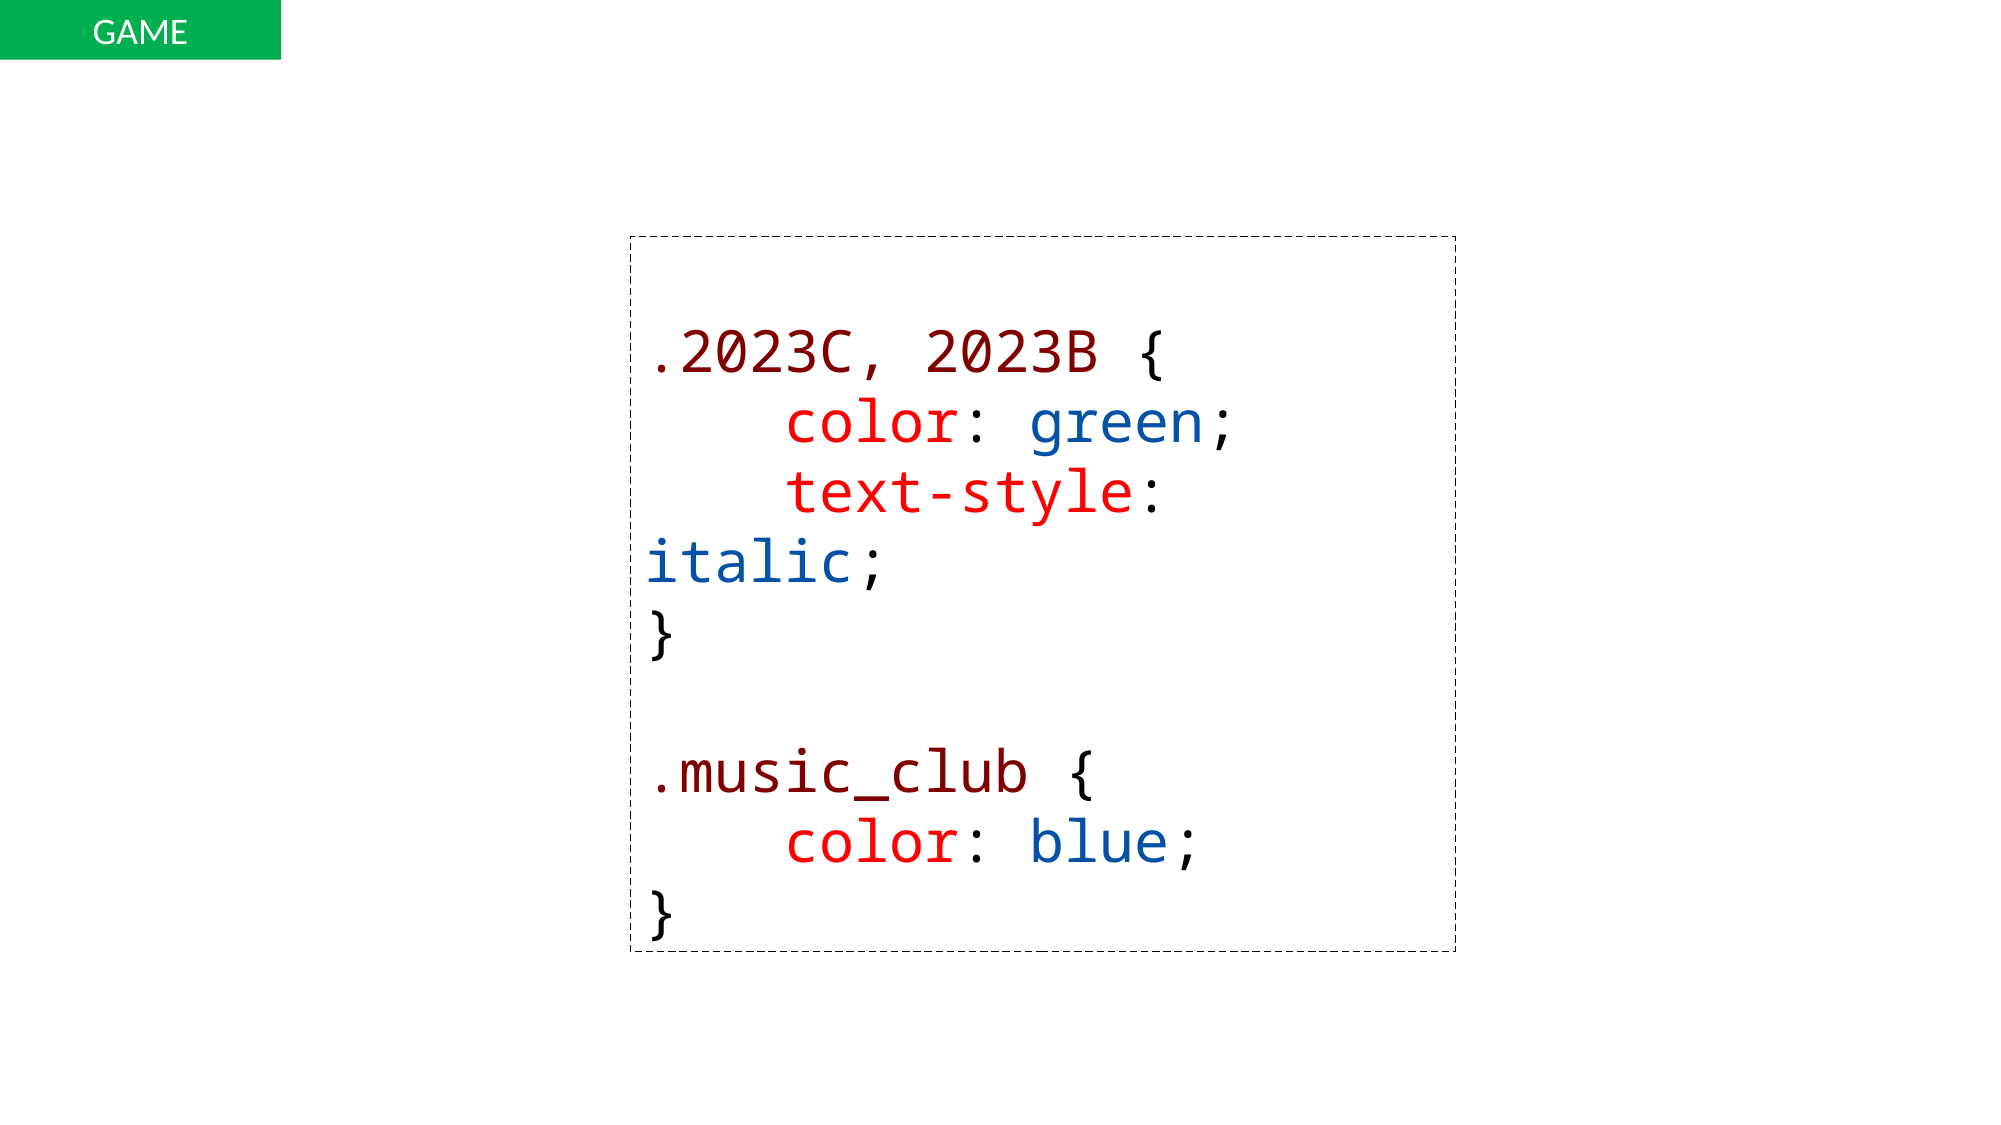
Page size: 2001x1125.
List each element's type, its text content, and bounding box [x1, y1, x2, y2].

text_box GAME [0, 0, 282, 61]
text_box .2023C, 2023B { color: green; text-style: italic; } .music_club { color: blue; } [630, 236, 1456, 952]
